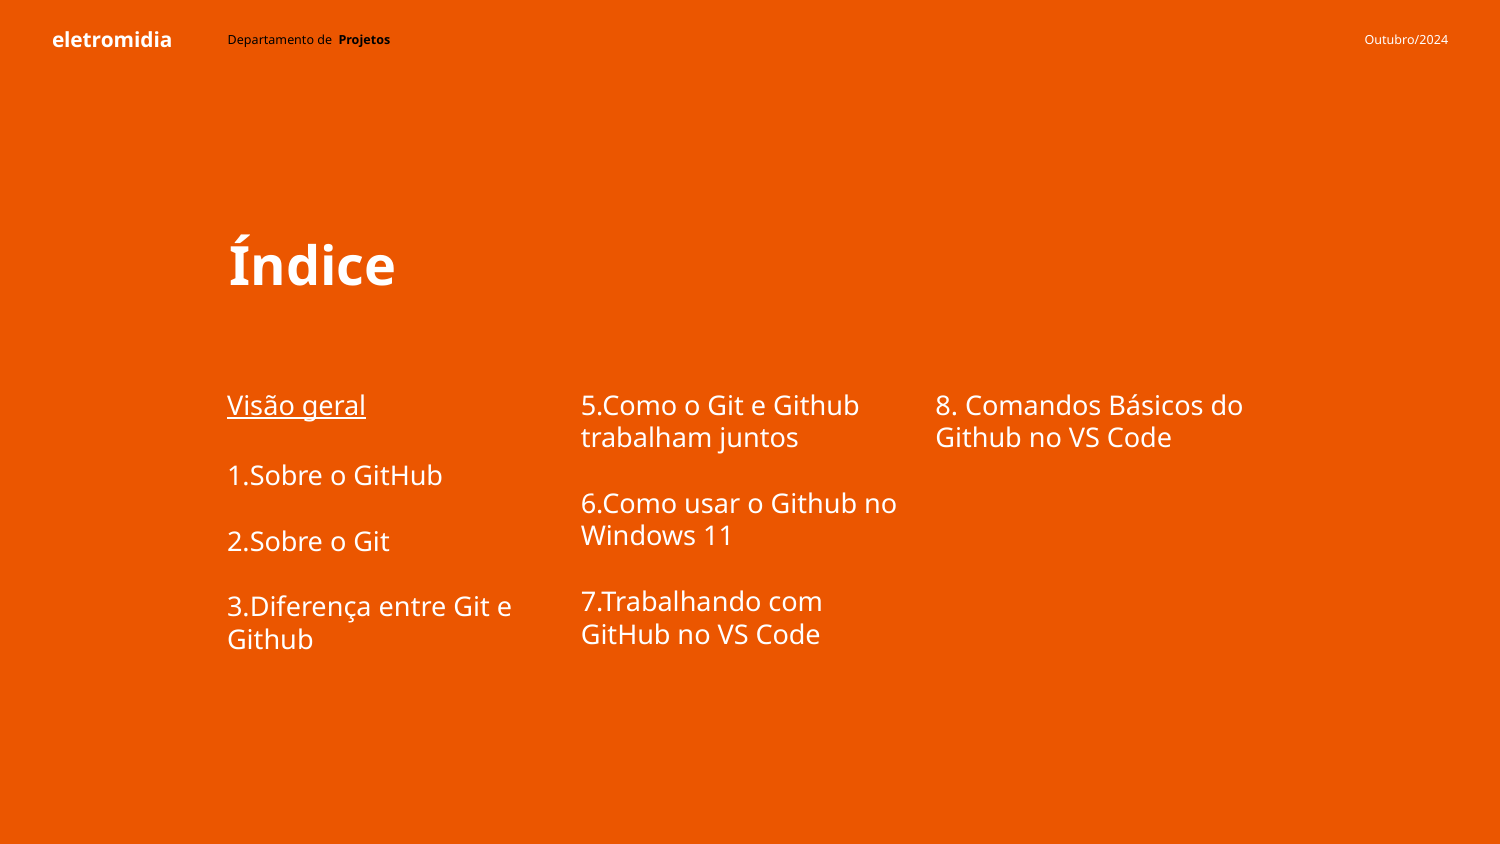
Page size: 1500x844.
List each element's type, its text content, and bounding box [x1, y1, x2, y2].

text_box 8. Comandos Básicos do Github no VS Code [920, 373, 1283, 710]
title Índice [214, 216, 1381, 305]
text_box 5.Como o Git e Github trabalham juntos 6.Como usar o Github no Windows 11 7.Trabalhando com GitHub no VS Code [565, 373, 920, 710]
text_box Visão geral 1.Sobre o GitHub 2.Sobre o Git 3.Diferença entre Git e Github [212, 373, 565, 710]
